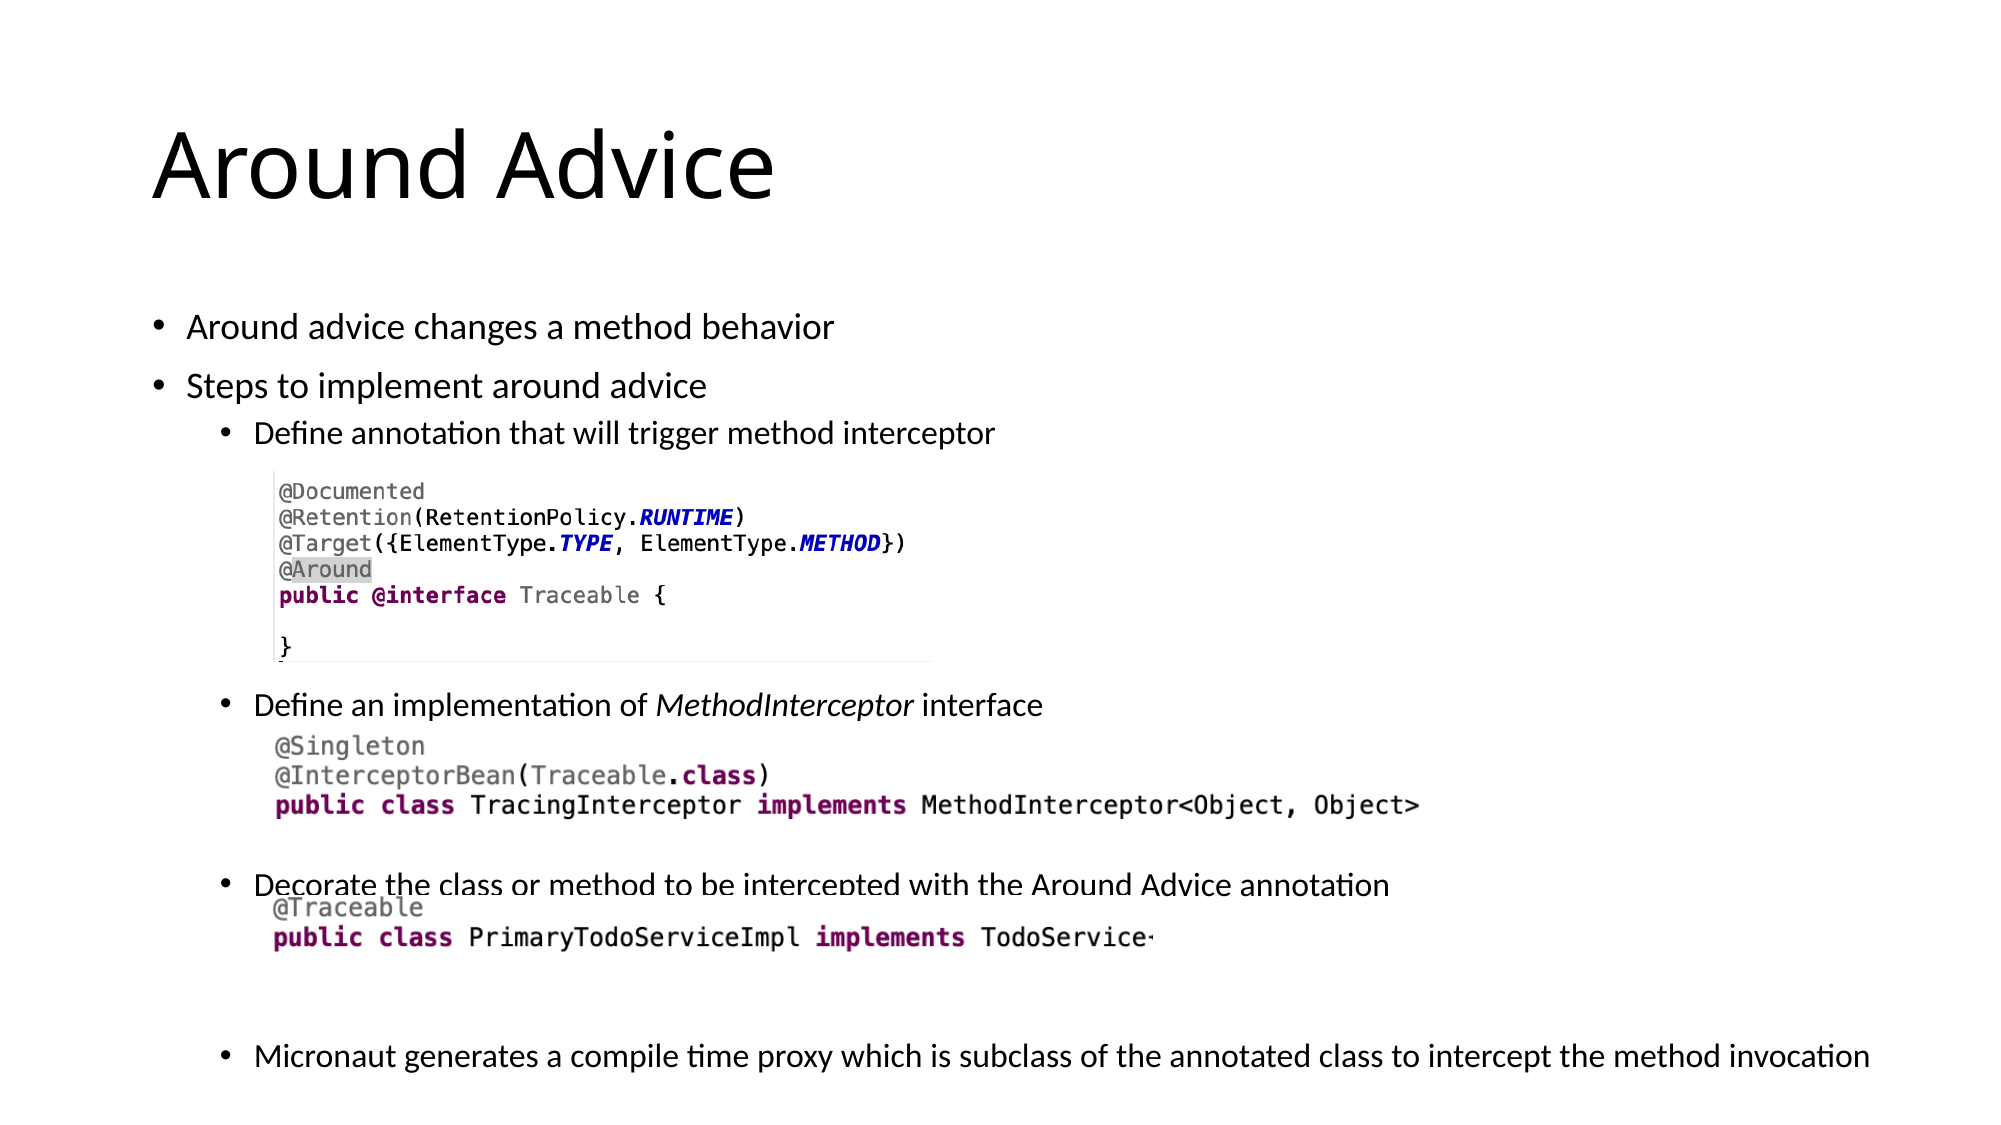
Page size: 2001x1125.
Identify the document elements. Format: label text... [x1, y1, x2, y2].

list Around advice changes a method behavior Steps to implement around advice Define annotation that will trigger method interceptor Define an implementation of MethodInterceptor interface Decorate the class or method to be intercepted with the Around Advice annotation Micronaut generates a compile time proxy which is subclass of the annotated class to intercept the method invocation [137, 299, 1896, 1103]
picture [271, 721, 1428, 837]
picture [271, 895, 1153, 959]
title Around Advice [137, 59, 1863, 278]
picture [271, 471, 932, 662]
